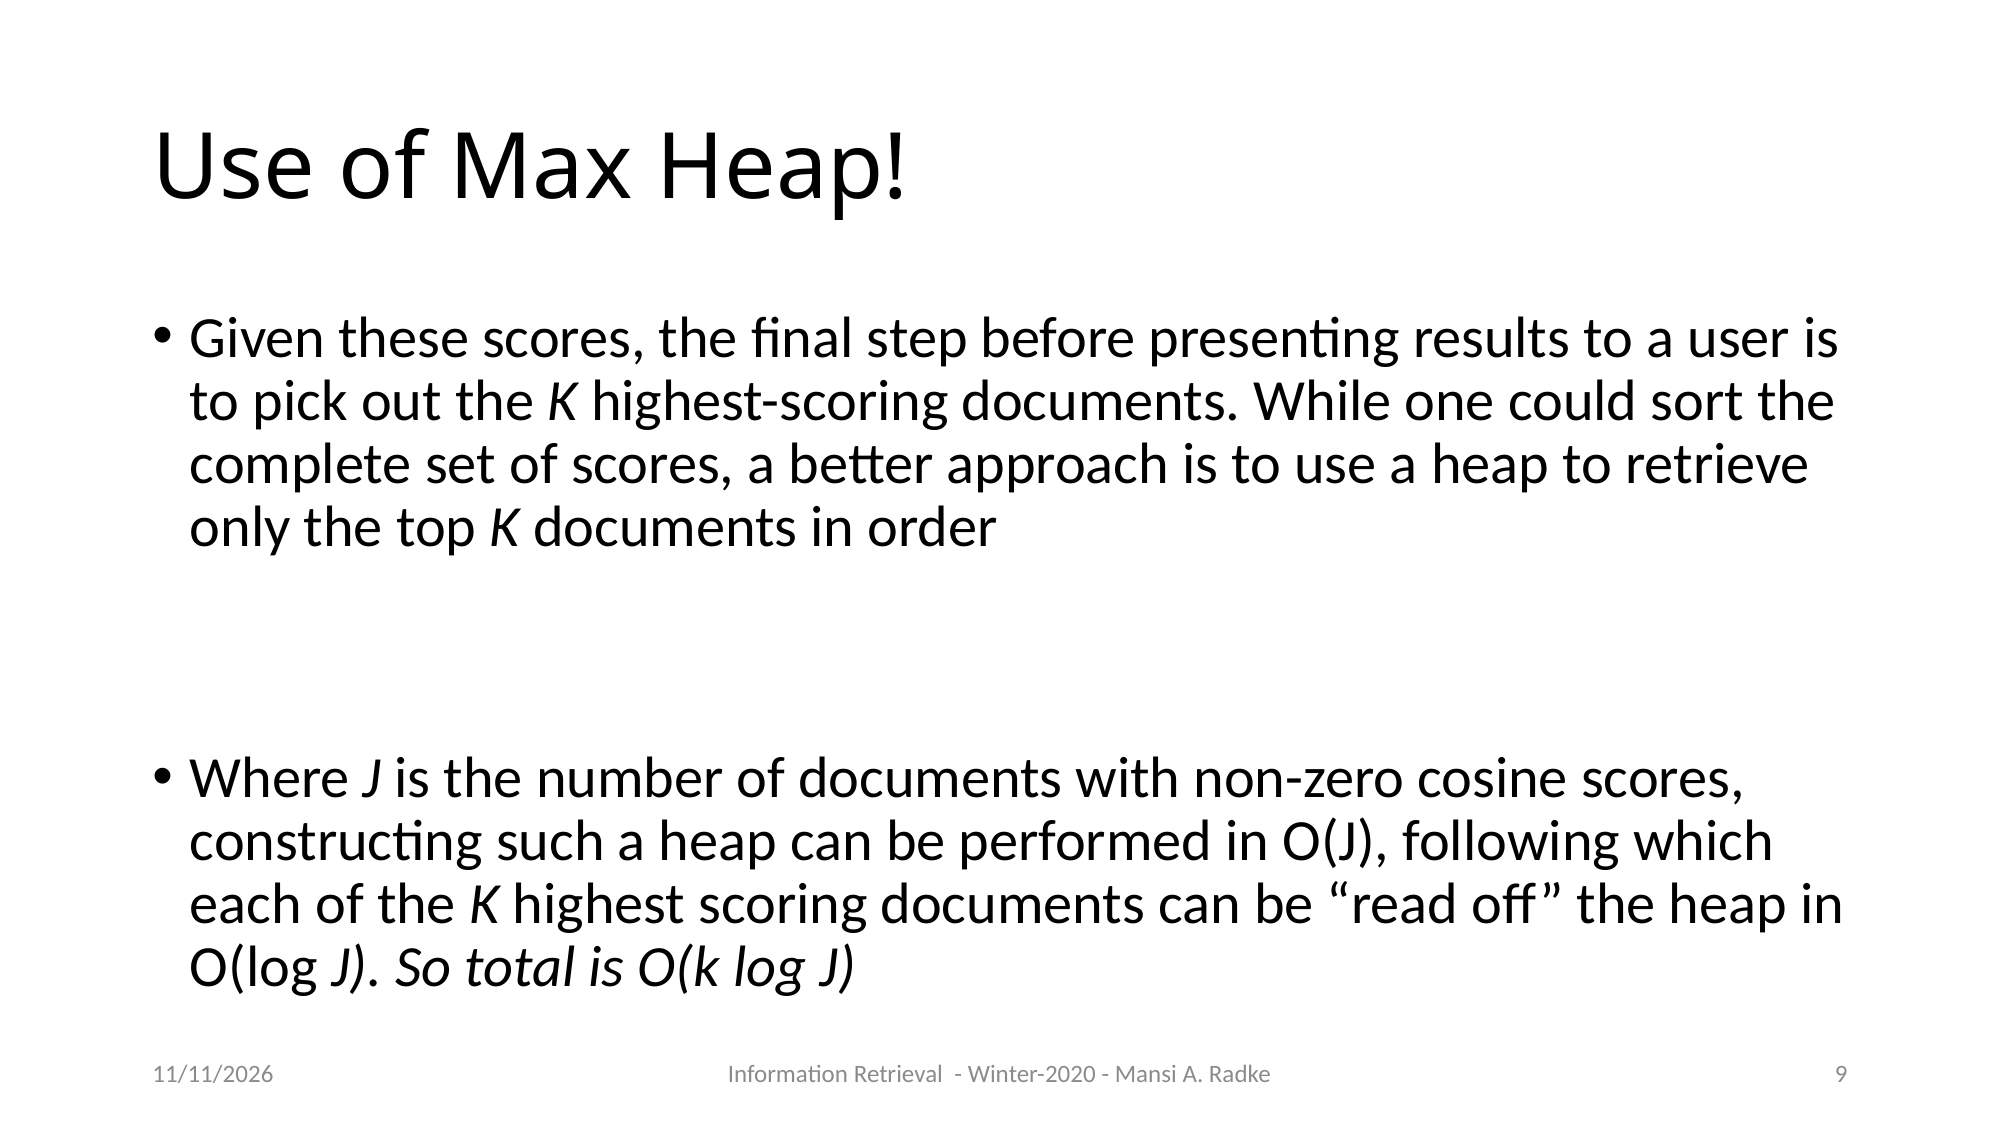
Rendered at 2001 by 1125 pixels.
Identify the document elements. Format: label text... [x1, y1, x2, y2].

slide_number 9 [1412, 1042, 1863, 1103]
title Use of Max Heap! [137, 59, 1863, 278]
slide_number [137, 1042, 588, 1103]
list Given these scores, the final step before presenting results to a user is to pick out the K highest-scoring documents. While one could sort the complete set of scores, a better approach is to use a heap to retrieve only the top K documents in order Where J is the number of documents with non-zero cosine scores, constructing such a heap can be performed in O(J), following which each of the K highest scoring documents can be “read off” the heap in O(log J). So total is O(k log J) [137, 299, 1863, 1014]
footer Information Retrieval - Winter-2020 - Mansi A. Radke [662, 1042, 1338, 1103]
